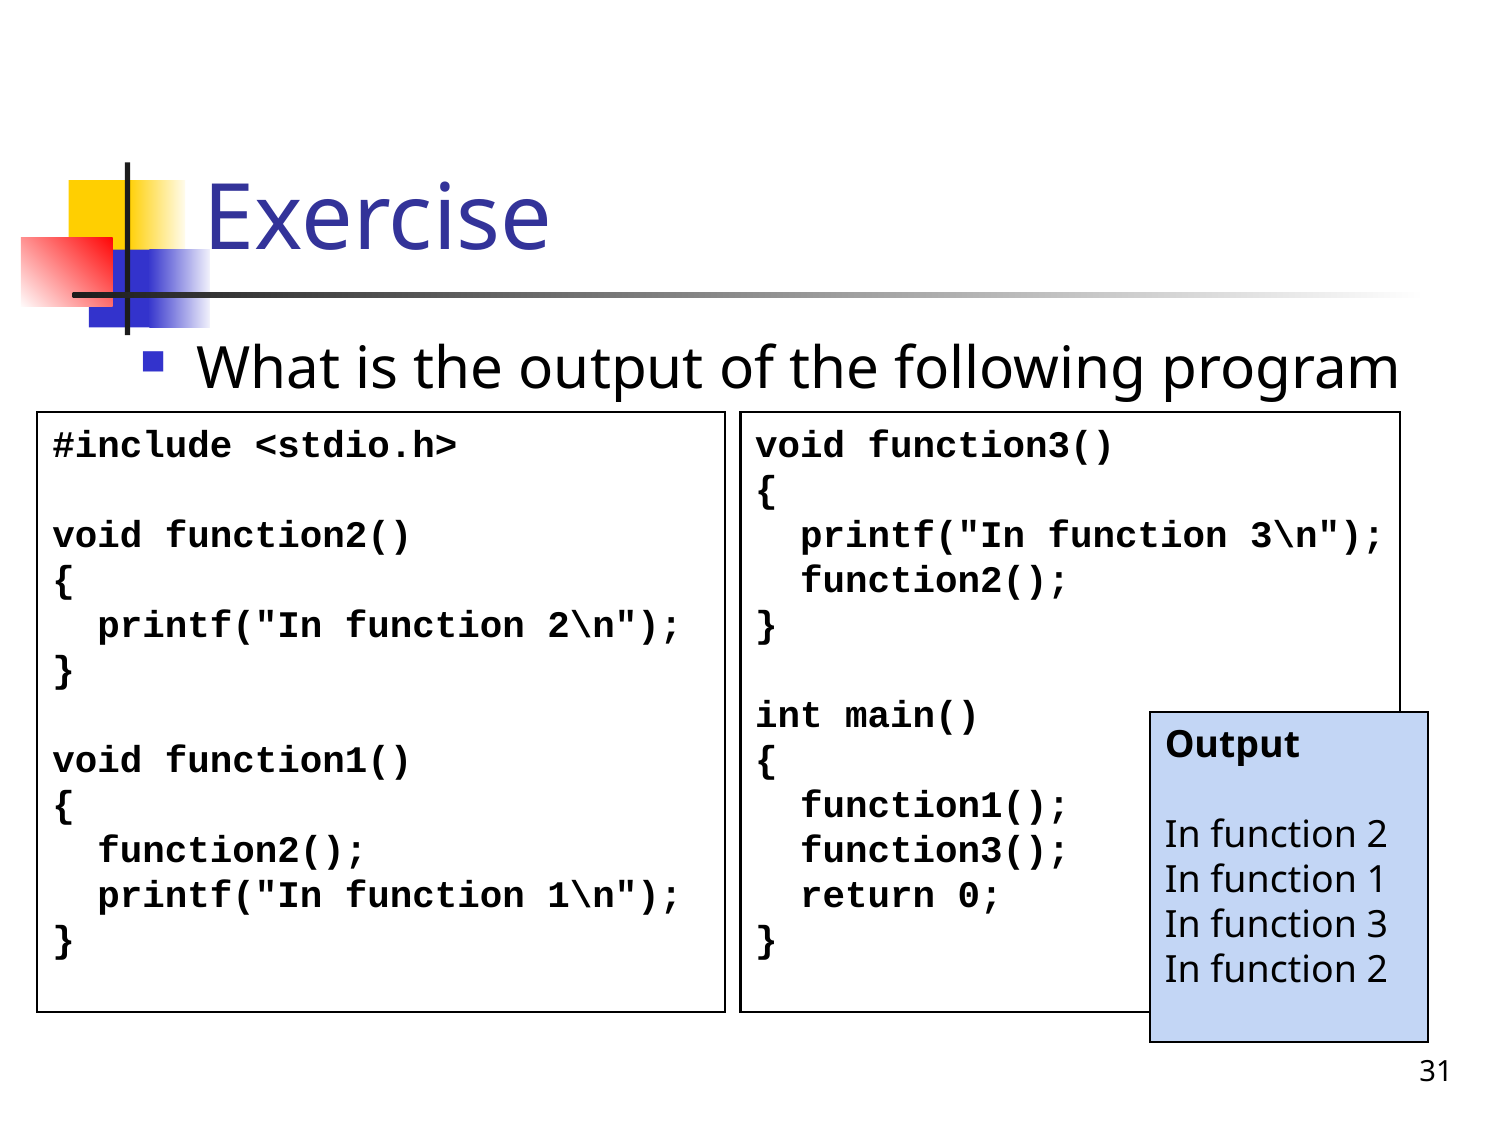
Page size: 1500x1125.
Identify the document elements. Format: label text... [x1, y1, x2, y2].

slide_number 31 [1154, 1023, 1468, 1100]
text_box #include <stdio.h> void function2() { printf("In function 2\n"); } void function1() { function2(); printf("In function 1\n"); } [37, 412, 725, 1013]
title Exercise [188, 34, 1468, 276]
text_box Output In function 2 In function 1 In function 3 In function 2 [1149, 712, 1428, 1043]
text_box void function3() { printf("In function 3\n"); function2(); } int main() { function1(); function3(); return 0; } [740, 412, 1400, 1013]
list What is the output of the following program [124, 330, 1470, 413]
